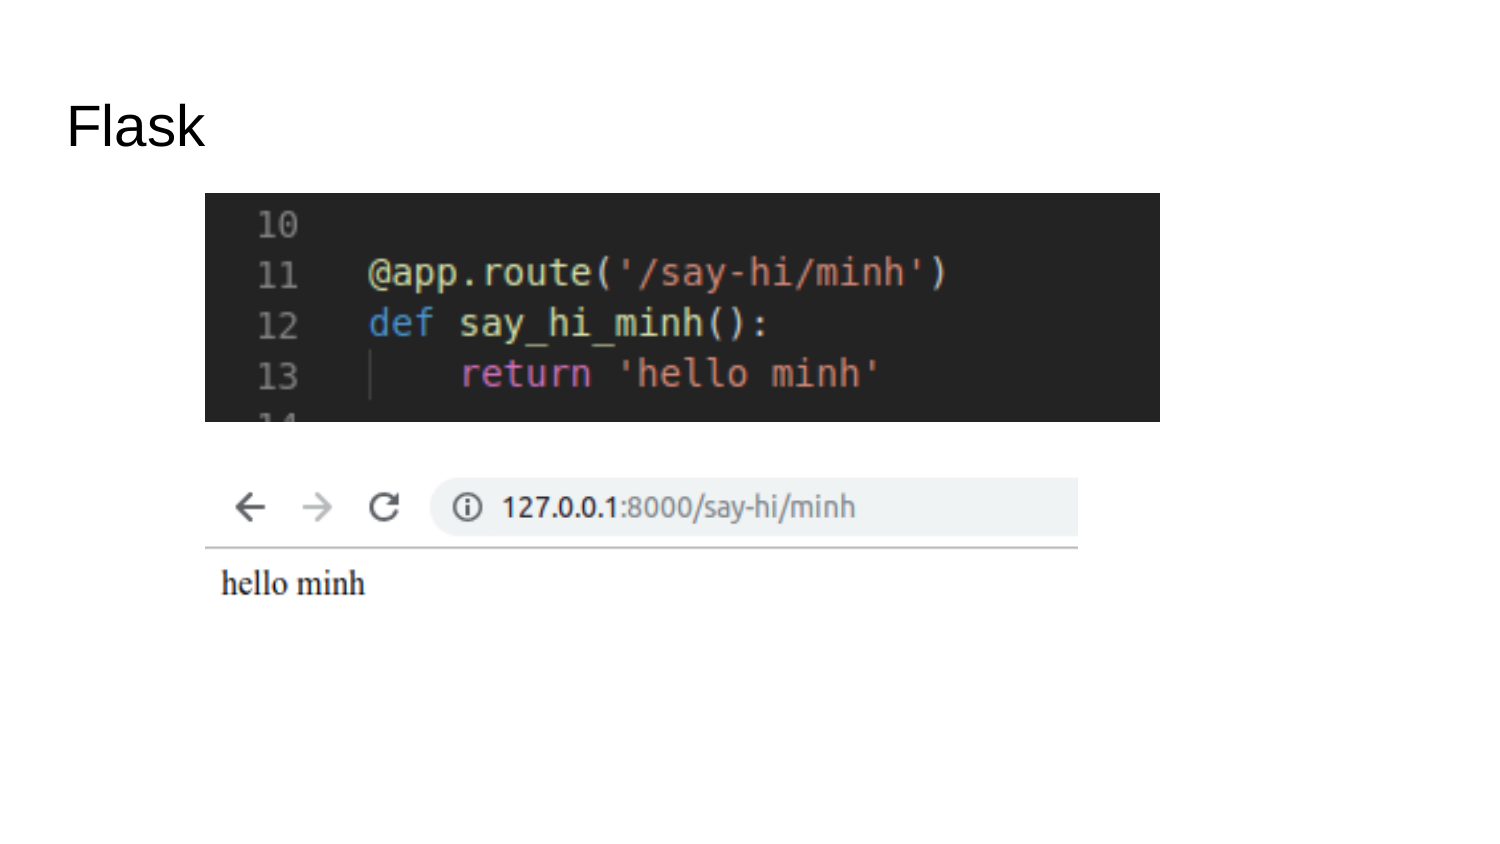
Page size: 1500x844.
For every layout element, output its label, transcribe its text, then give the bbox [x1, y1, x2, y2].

title Flask [51, 72, 1449, 167]
picture [205, 193, 1160, 423]
picture [205, 472, 1078, 732]
